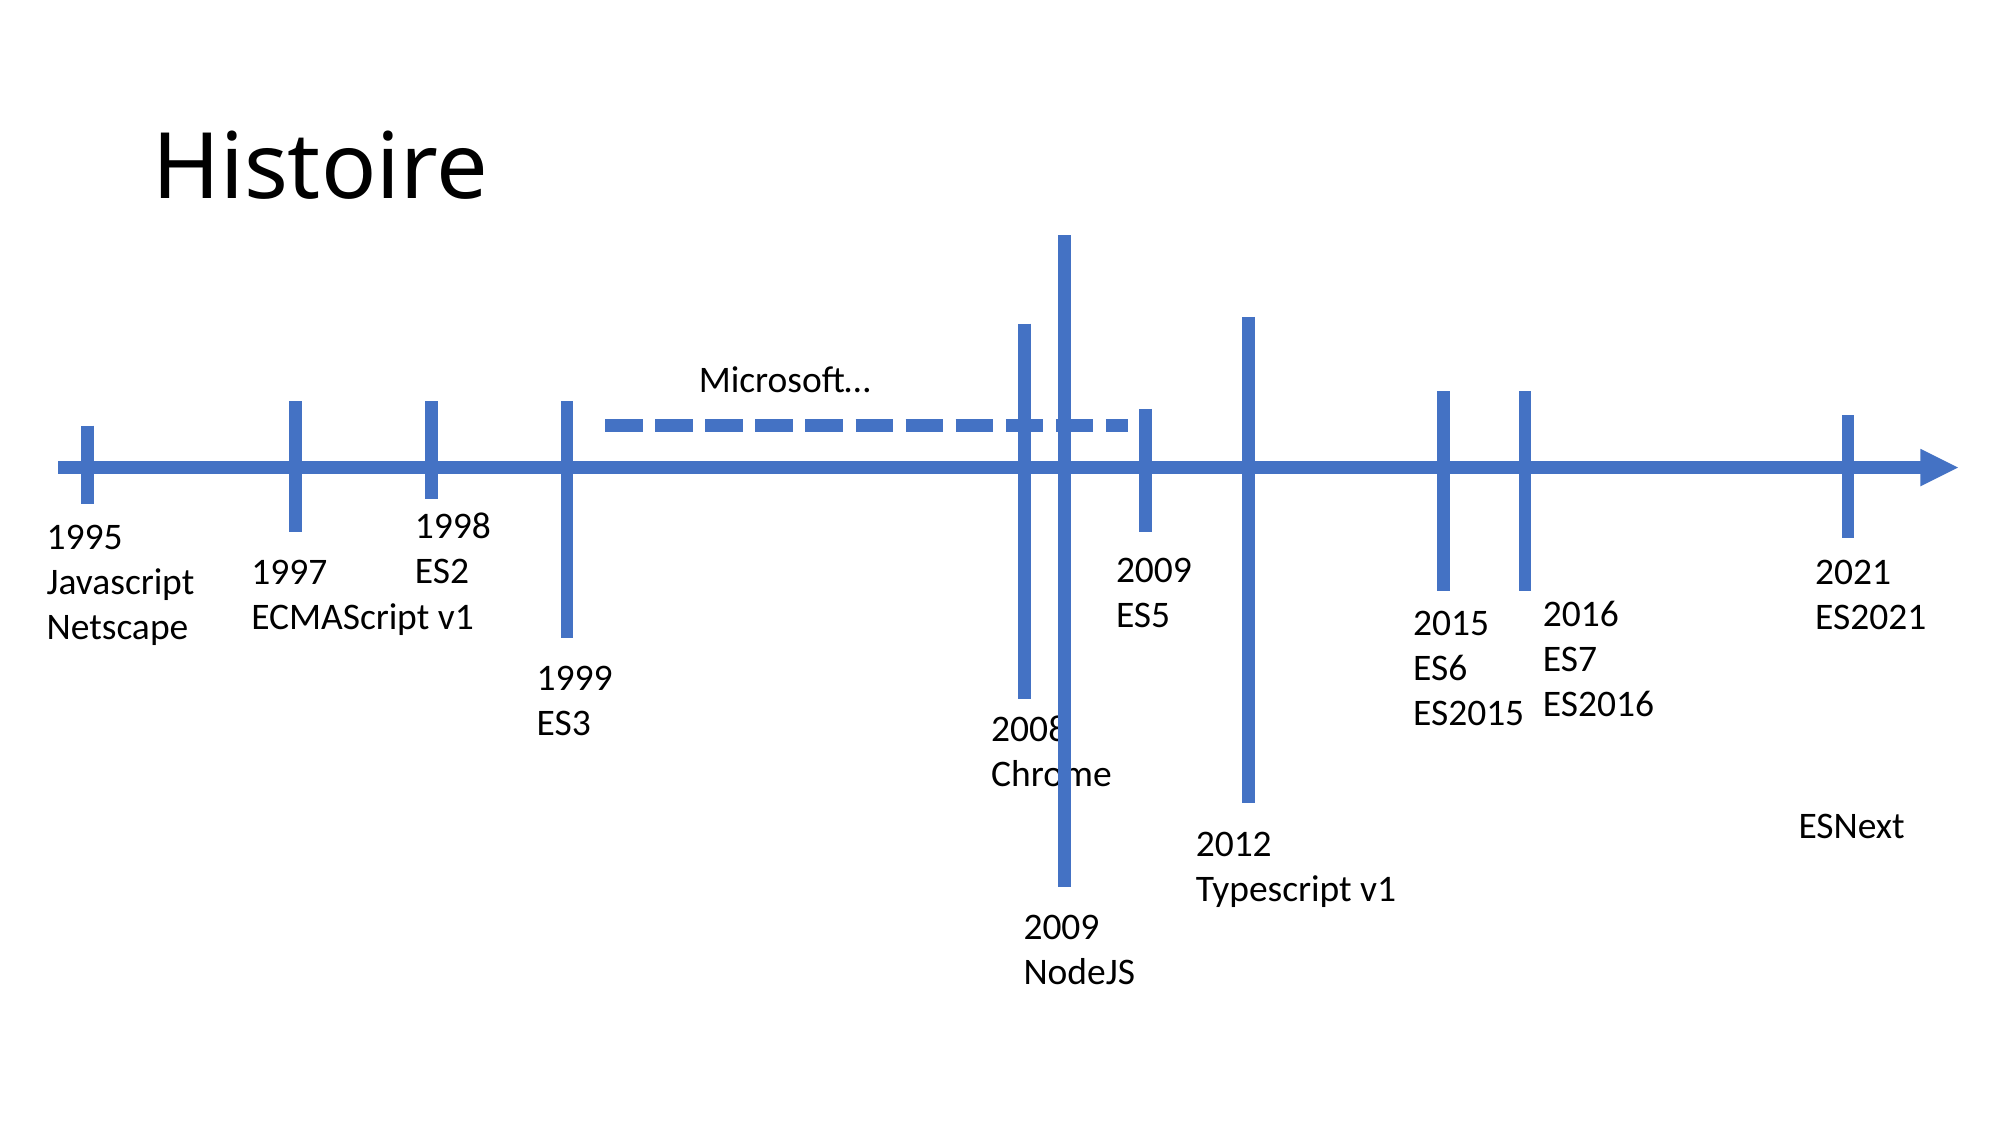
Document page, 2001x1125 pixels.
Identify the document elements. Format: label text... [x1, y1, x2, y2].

text_box 2015 ES6 ES2015 [1398, 590, 1540, 741]
text_box 1997 ECMAScript v1 [236, 539, 489, 645]
text_box 2021 ES2021 [1800, 539, 1942, 645]
text_box 2009 NodeJS [1008, 894, 1151, 999]
text_box ESNext [1783, 793, 1920, 854]
text_box 2008 Chrome [976, 697, 1058, 802]
text_box 1998 ES2 [400, 493, 515, 599]
text_box 1999 ES3 [521, 645, 628, 751]
text_box 2012 Typescript v1 [1181, 811, 1412, 917]
title Histoire [137, 59, 1863, 278]
text_box Microsoft… [684, 347, 887, 408]
text_box 1995 Javascript Netscape [31, 504, 210, 655]
text_box 2009 ES5 [1101, 537, 1207, 643]
text_box 2016 ES7 ES2016 [1528, 581, 1670, 732]
text_box 2008 Chrome [1071, 697, 1128, 802]
